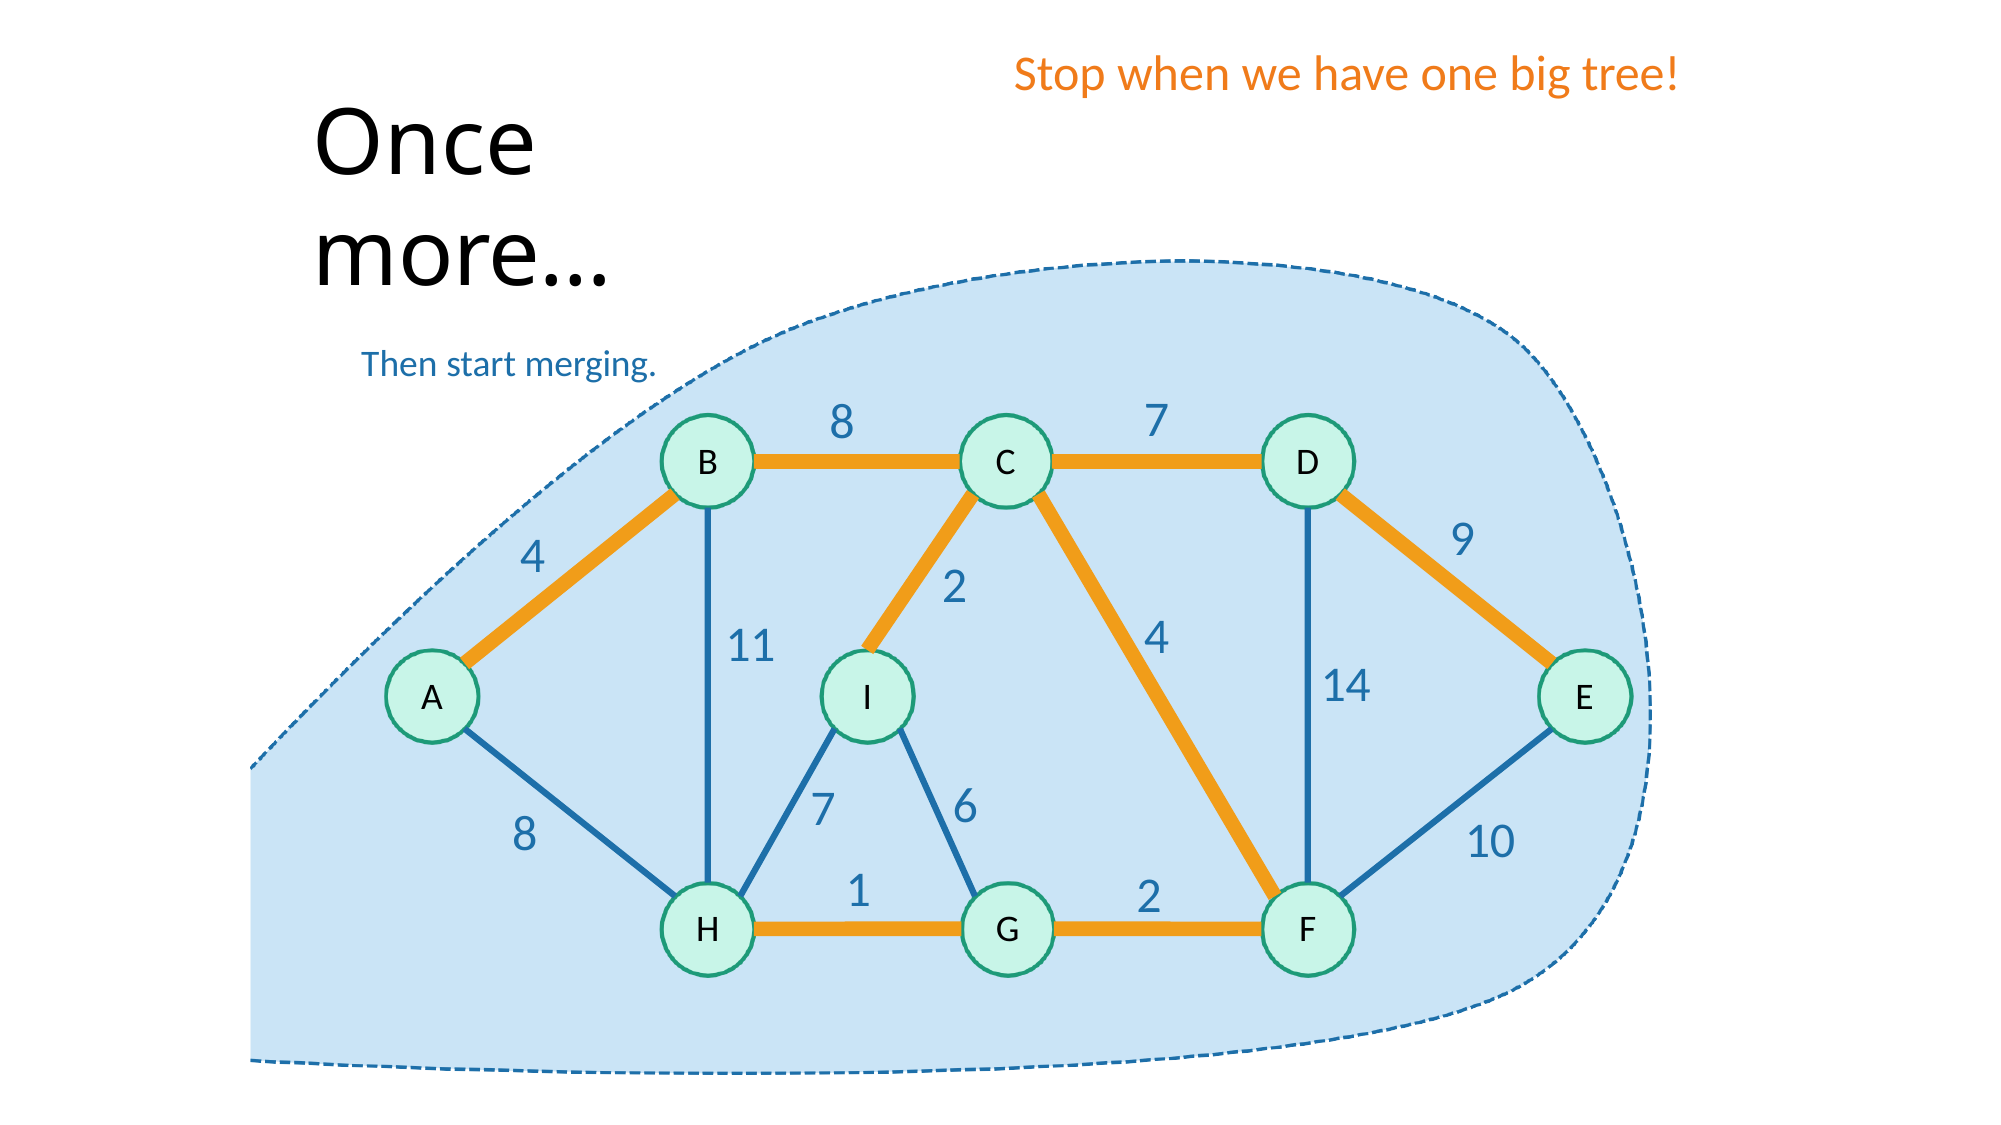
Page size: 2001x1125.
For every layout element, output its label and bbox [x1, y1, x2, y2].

text_box [456, 453, 1560, 937]
text_box [310, 81, 786, 259]
picture [247, 259, 1652, 1075]
title [1011, 38, 1685, 229]
